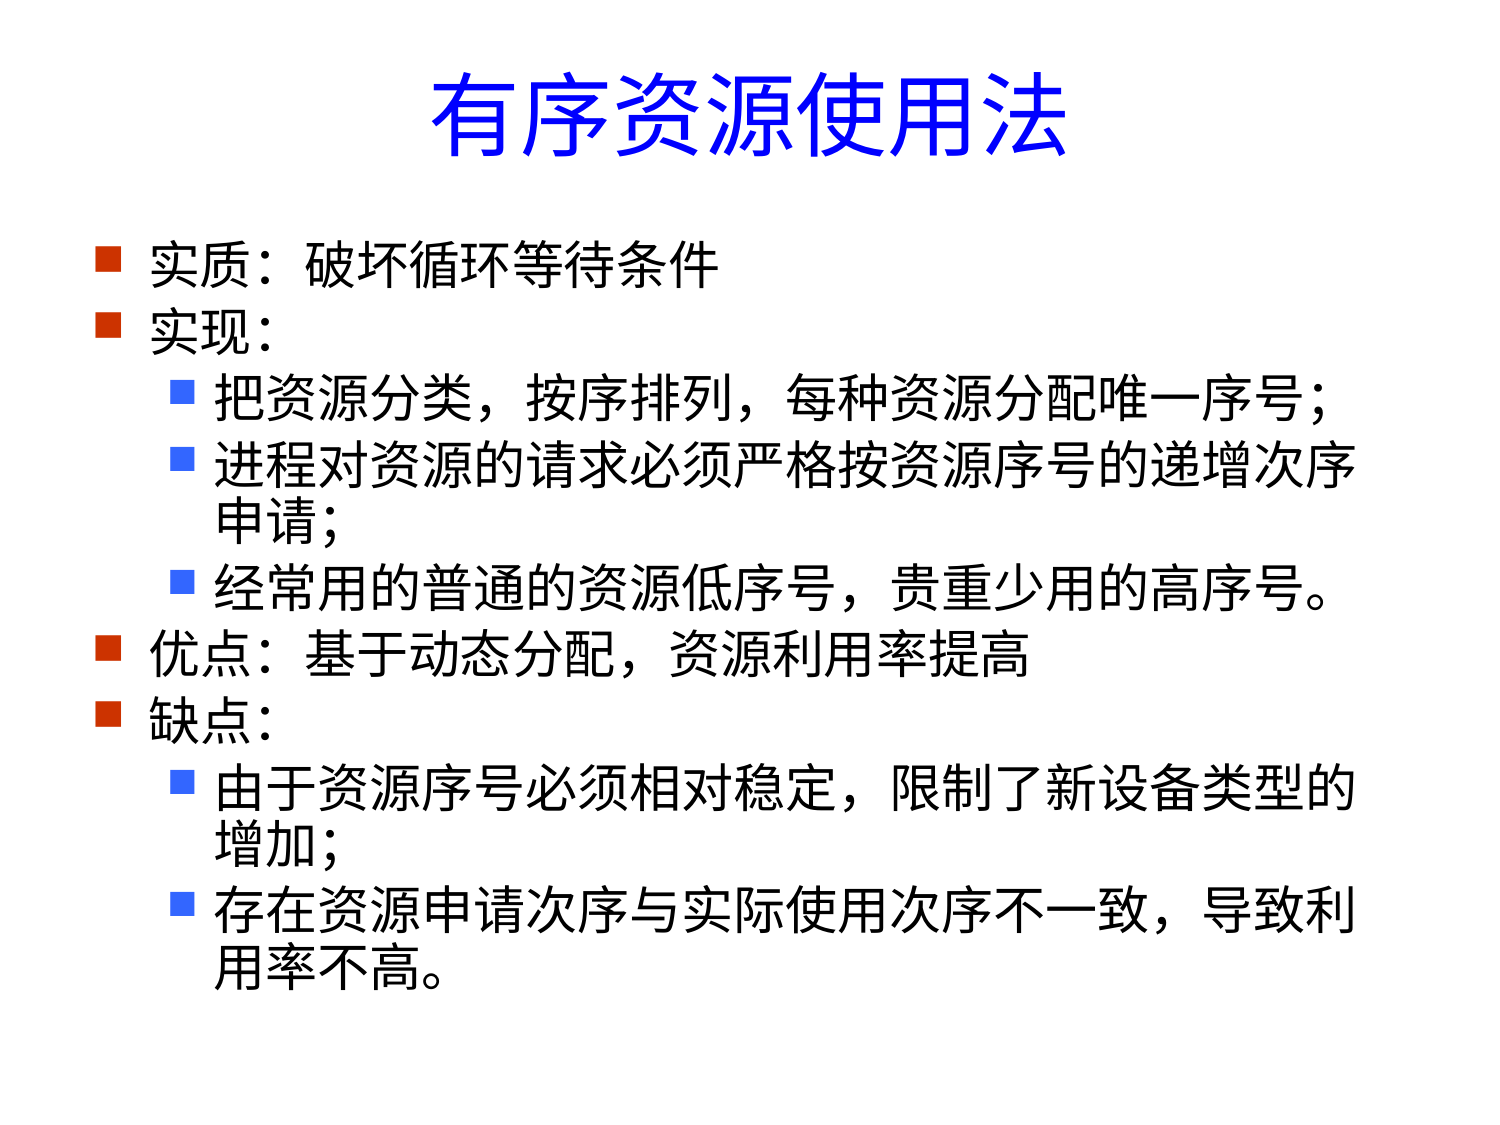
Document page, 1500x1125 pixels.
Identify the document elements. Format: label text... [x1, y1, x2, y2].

list 实质：破坏循环等待条件 实现： 把资源分类，按序排列，每种资源分配唯一序号； 进程对资源的请求必须严格按资源序号的递增次序申请； 经常用的普通的资源低序号，贵重少用的高序号。 优点：基于动态分配，资源利用率提高 缺点： 由于资源序号必须相对稳定，限制了新设备类型的增加； 存在资源申请次序与实际使用次序不一致，导致利用率不高。 [76, 231, 1424, 1048]
title 有序资源使用法 [112, 18, 1388, 207]
